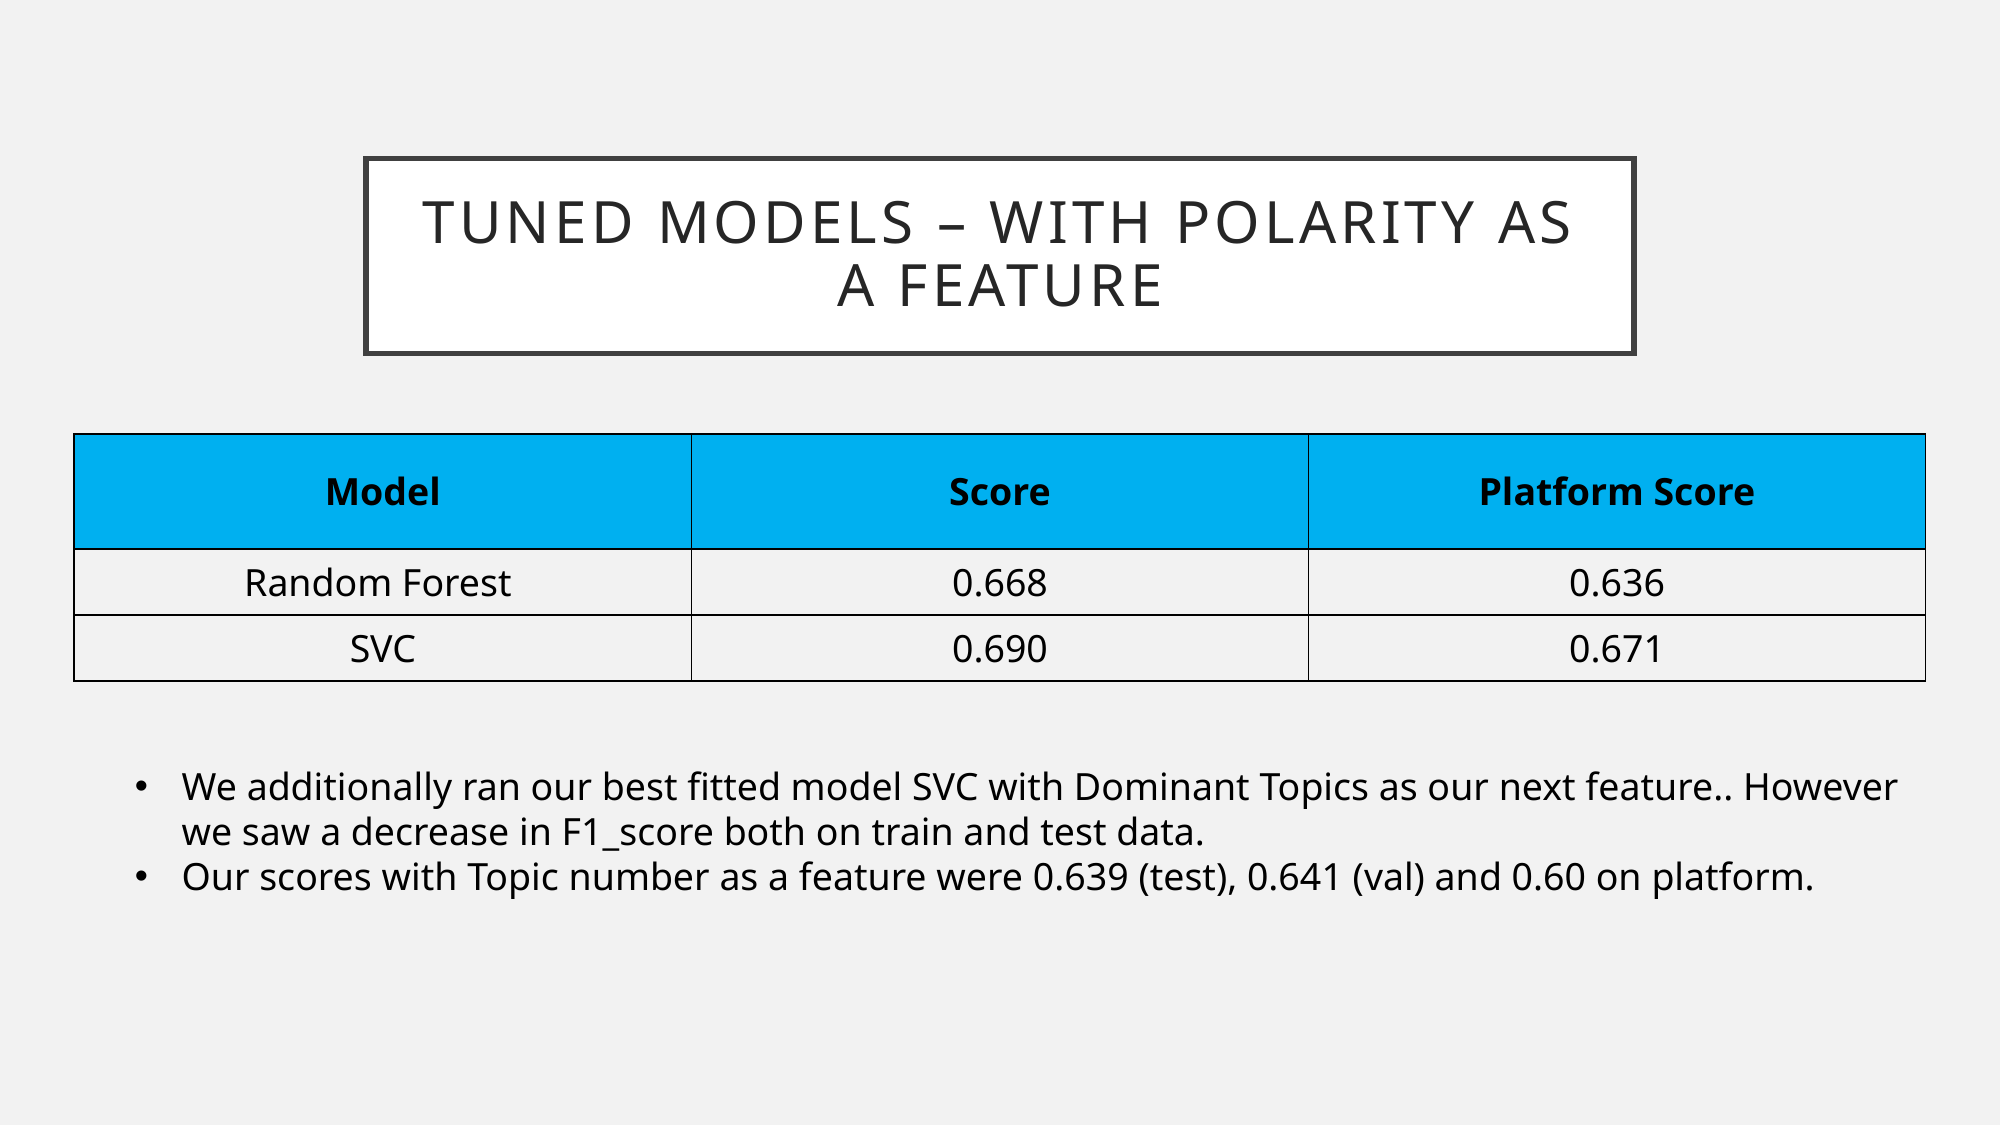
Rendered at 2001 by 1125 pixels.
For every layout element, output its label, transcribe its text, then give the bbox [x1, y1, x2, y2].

table_cell 0.668 [692, 550, 1308, 614]
table_cell Random Forest [75, 550, 691, 614]
table_header Model [75, 435, 691, 548]
table_cell 0.636 [1309, 550, 1925, 614]
table_cell SVC [75, 616, 691, 680]
table_cell 0.671 [1309, 616, 1925, 680]
table_header Score [692, 435, 1308, 548]
table_cell 0.690 [692, 616, 1308, 680]
table_header Platform Score [1309, 435, 1925, 548]
text_box We additionally ran our best fitted model SVC with Dominant Topics as our next feature.. However we saw a decrease in F1_score both on train and test data. Our scores with Topic number as a feature were 0.639 (test), 0.641 (val) and 0.60 on platform. [120, 755, 1972, 906]
title TUNED MODELS – WITH Polarity as a feature [363, 156, 1637, 356]
